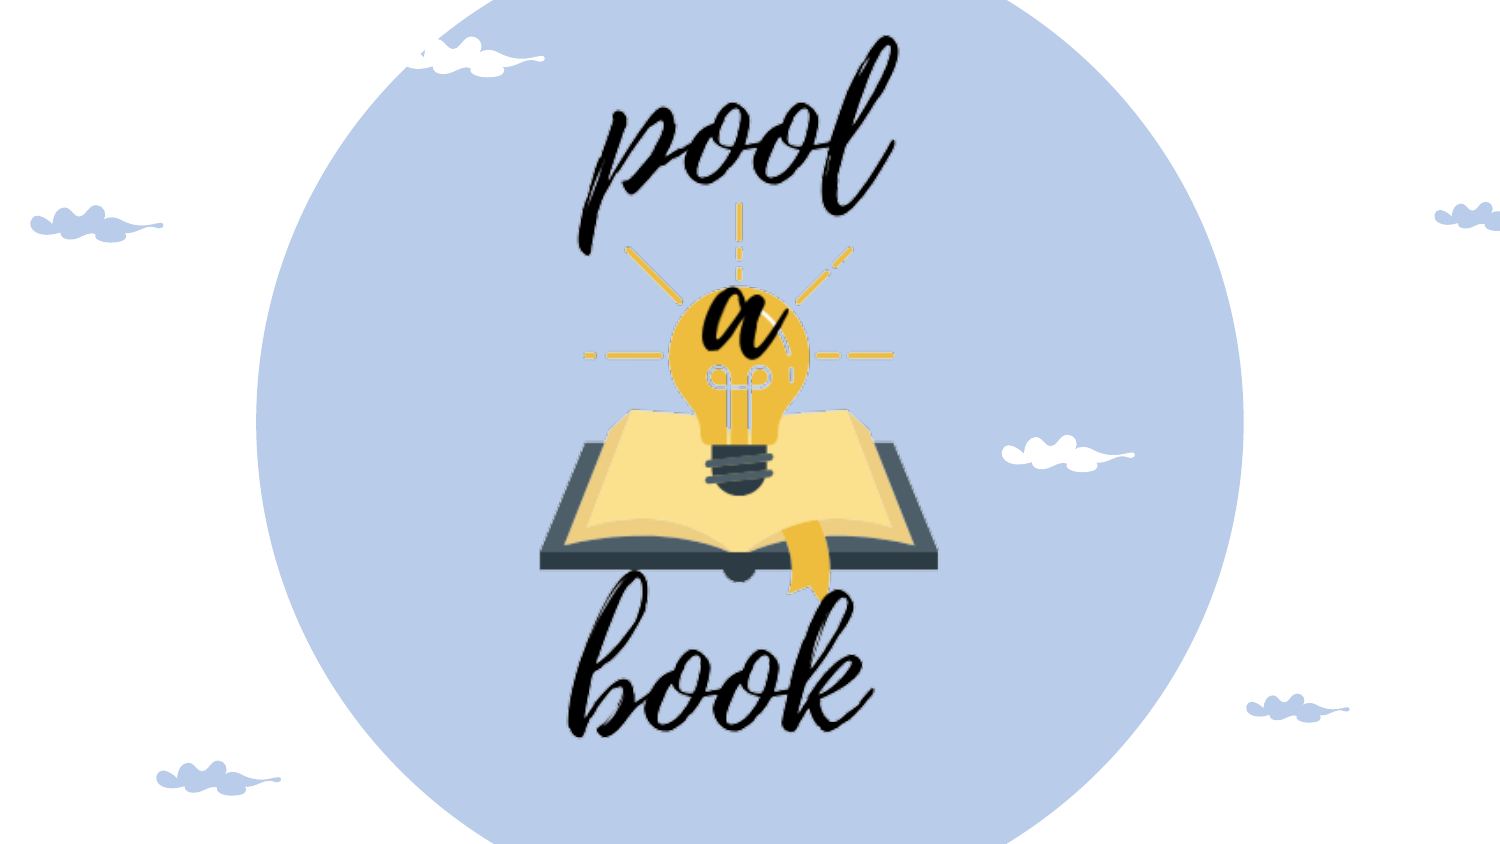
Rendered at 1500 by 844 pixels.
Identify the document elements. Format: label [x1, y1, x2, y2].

picture [299, 0, 1181, 826]
